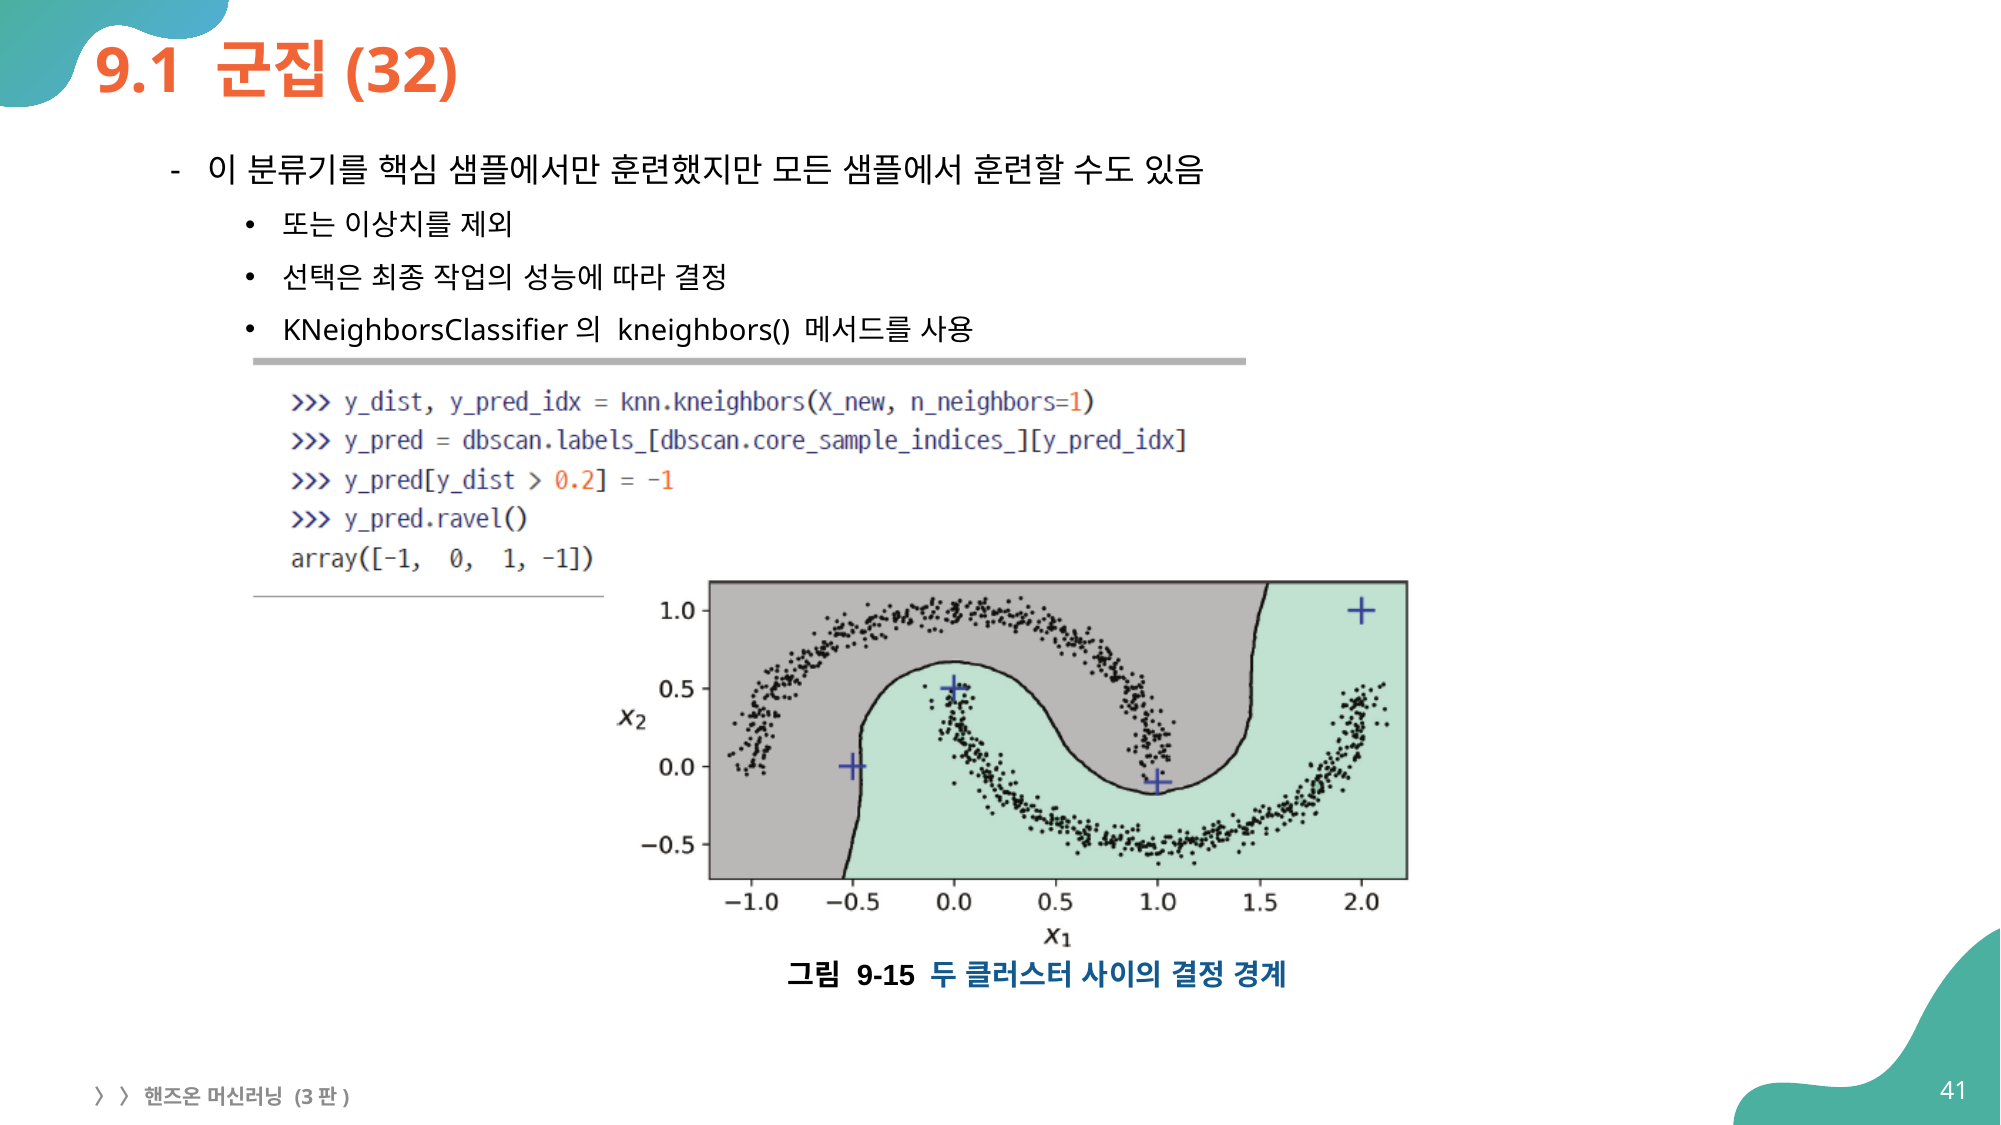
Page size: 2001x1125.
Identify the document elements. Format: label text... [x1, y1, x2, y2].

title 9.1 군집(32) [79, 17, 1931, 128]
text_box 그림 9-15 두 클러스터 사이의 결정 경계 [578, 949, 1497, 999]
picture [249, 351, 1447, 950]
list 이 분류기를 핵심 샘플에서만 훈련했지만 모든 샘플에서 훈련할 수도 있음 또는 이상치를 제외 선택은 최종 작업의 성능에 따라 결정 KNeighborsClassifier의 kneighbors() 메서드를 사용 [79, 133, 1918, 1035]
slide_number 41 [1917, 1061, 1984, 1122]
footer 〉 〉 핸즈온 머신러닝 (3판) [79, 1078, 755, 1114]
